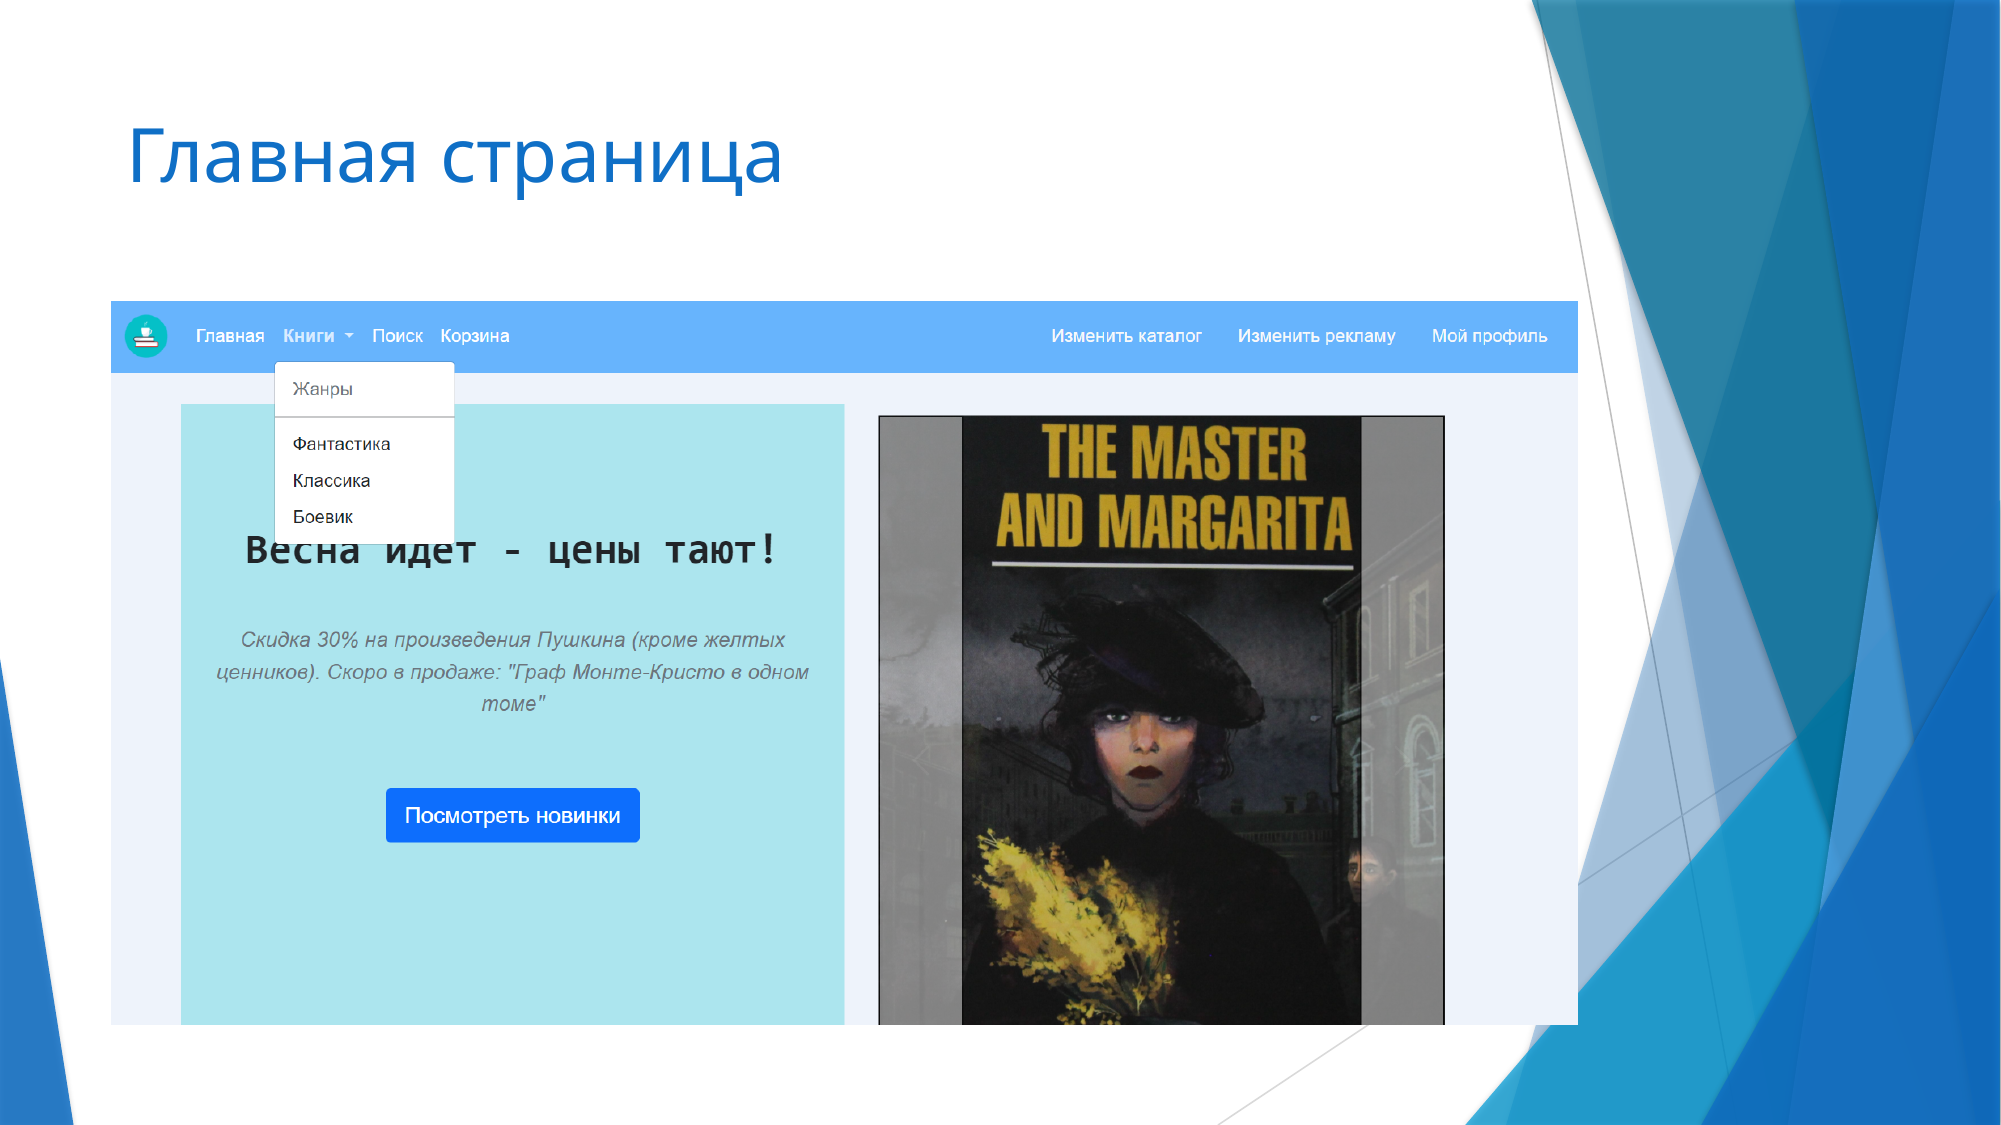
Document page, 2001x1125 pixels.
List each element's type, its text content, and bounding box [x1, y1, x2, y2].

title Главная страница [111, 99, 1522, 299]
picture [110, 300, 1578, 1026]
